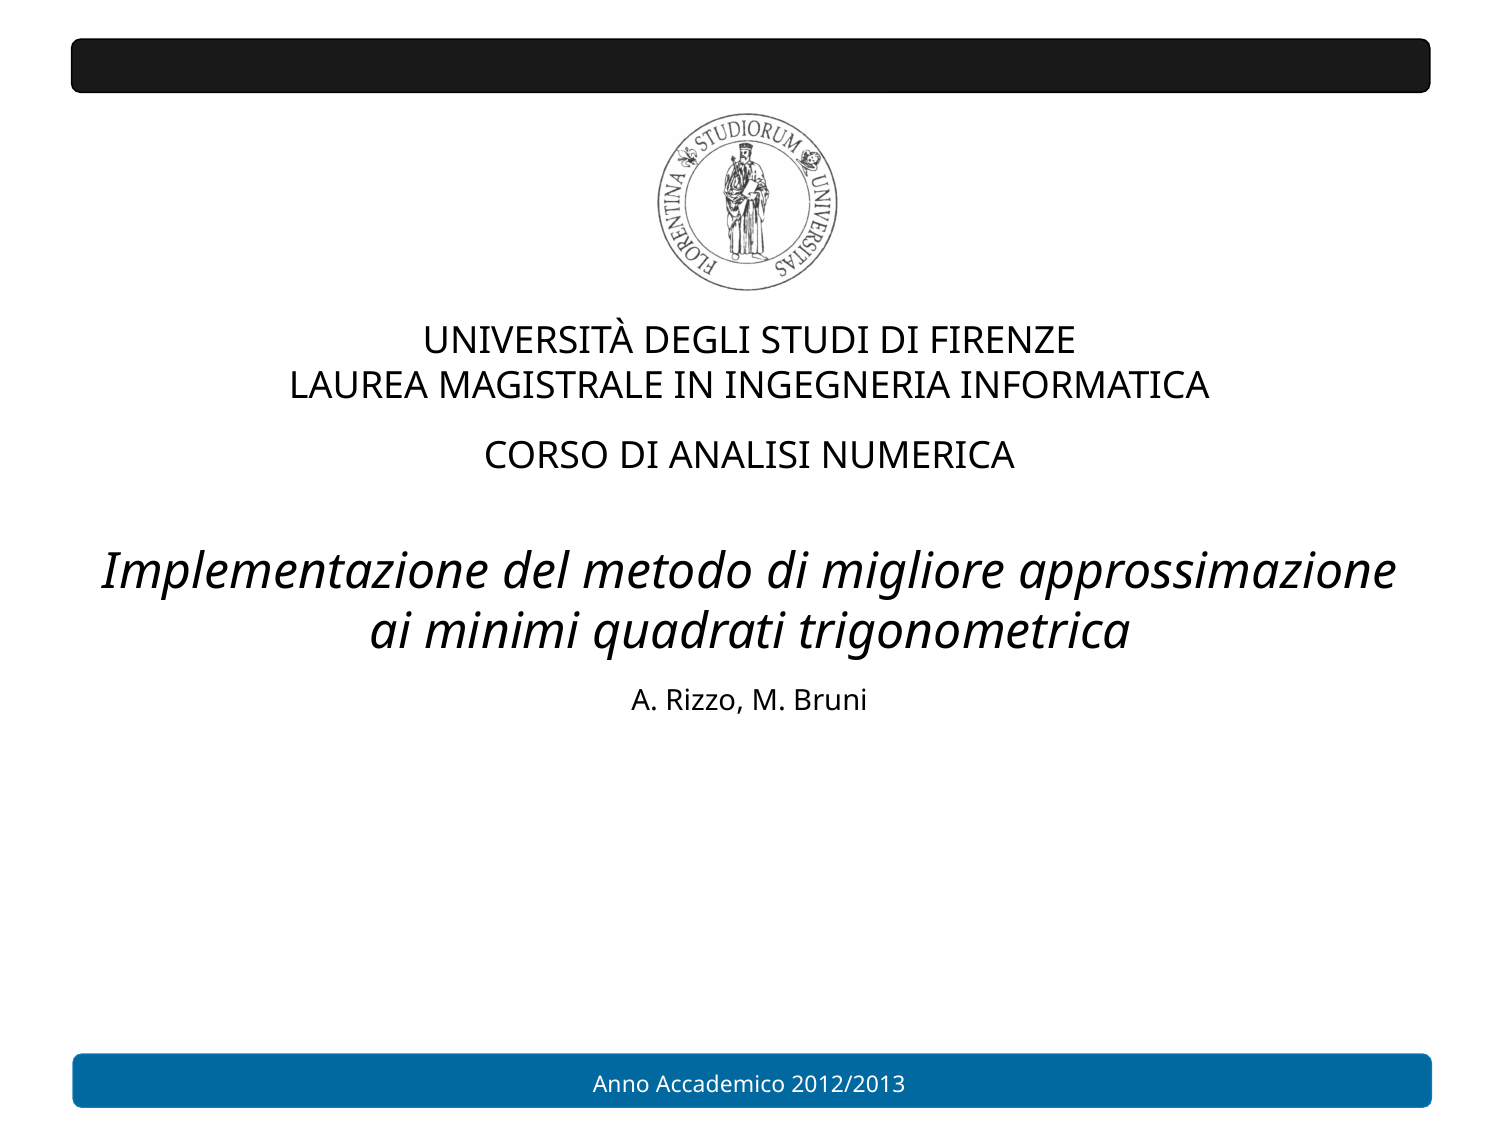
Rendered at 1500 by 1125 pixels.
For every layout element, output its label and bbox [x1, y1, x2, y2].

picture [657, 113, 838, 291]
